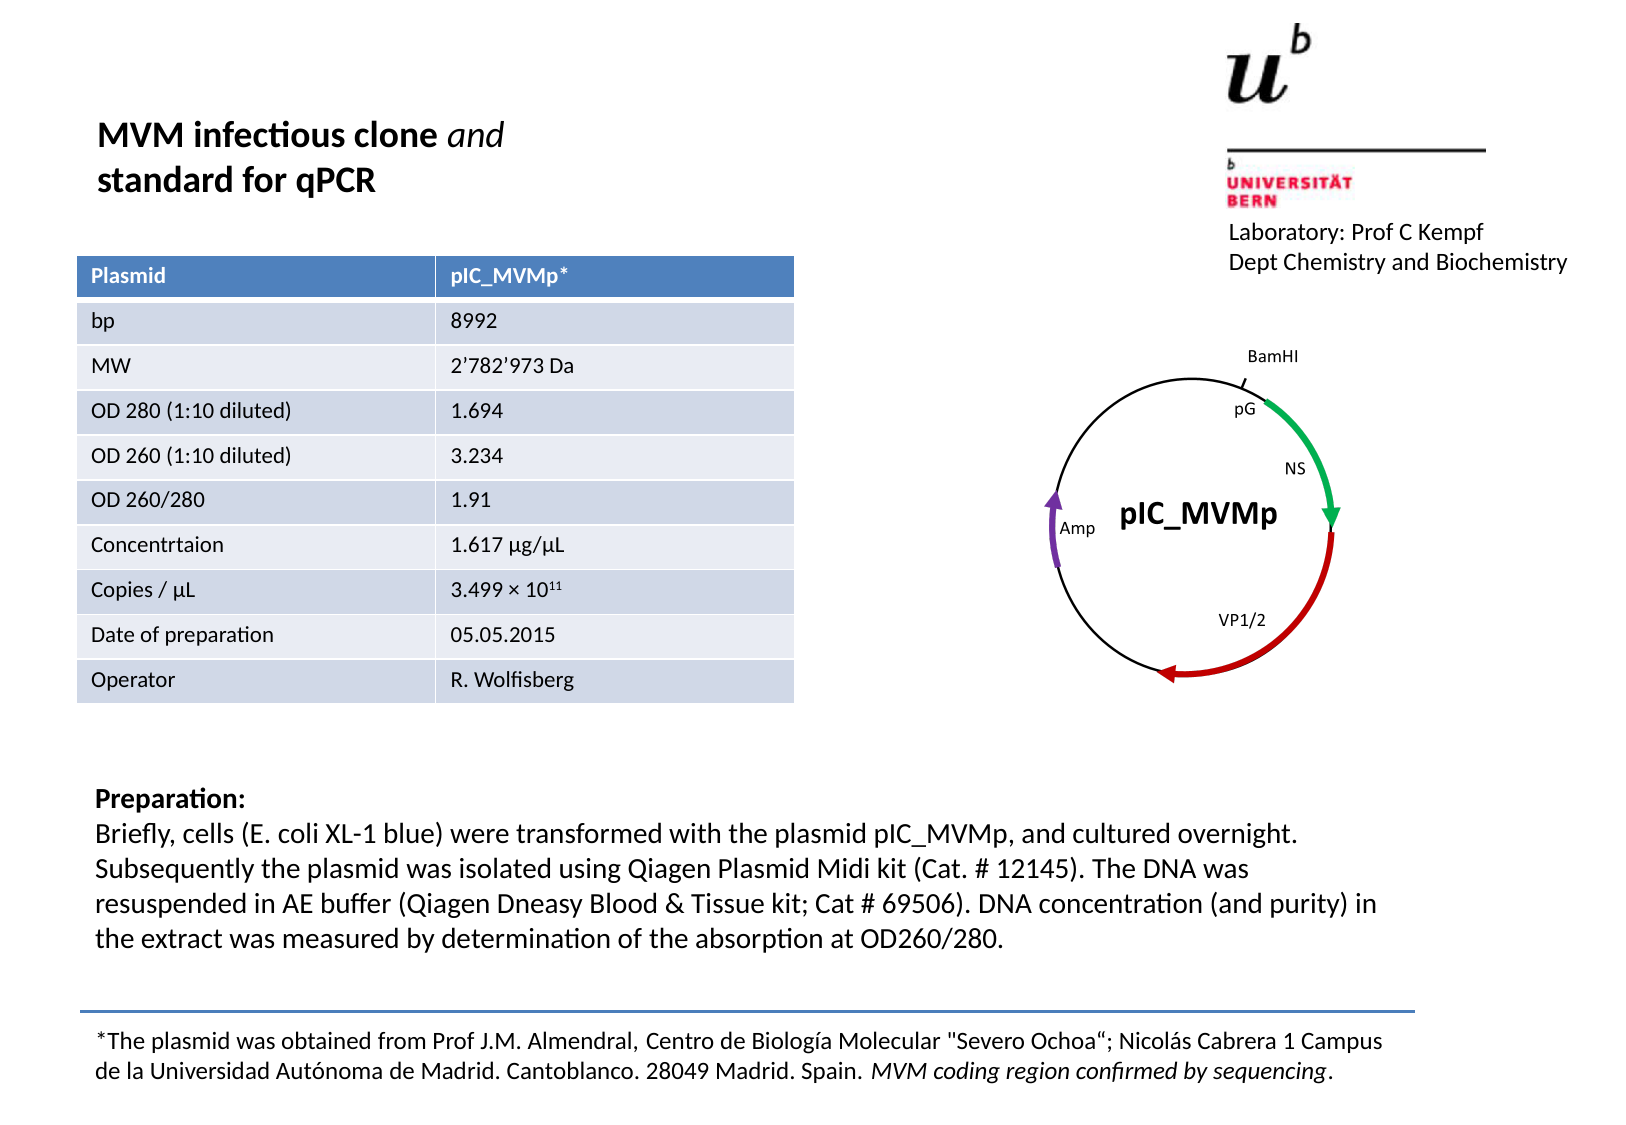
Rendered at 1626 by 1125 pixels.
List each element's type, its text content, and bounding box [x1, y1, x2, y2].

table_header Plasmid [77, 256, 435, 297]
table_header pIC_MVMp* [436, 256, 794, 297]
picture [1037, 337, 1352, 691]
table_cell 2’782’973 Da [436, 346, 794, 389]
text_box Laboratory: Prof C Kempf Dept Chemistry and Biochemistry [1214, 208, 1625, 283]
table_cell 05.05.2015 [436, 615, 794, 658]
table_cell MW [77, 346, 435, 389]
table_cell 1.91 [436, 481, 794, 524]
table_cell 1.617 μg/μL [436, 526, 794, 569]
table_cell Copies / μL [77, 570, 435, 614]
table_cell bp [77, 303, 435, 344]
table_cell Concentrtaion [77, 526, 435, 569]
table_cell 3.499 × 1011 [436, 570, 794, 614]
table_cell Operator [77, 660, 435, 703]
table_cell OD 260/280 [77, 481, 435, 524]
table_cell 1.694 [436, 391, 794, 434]
text_box MVM infectious clone and standard for qPCR [82, 102, 520, 207]
picture [1225, 23, 1486, 209]
text_box Preparation: Briefly, cells (E. coli XL-1 blue) were transformed with the plasmid pIC_MVMp, and cultured overnight. Subsequently the plasmid was isolated using Qiagen Plasmid Midi kit (Cat. # 12145). The DNA was resuspended in AE buffer (Qiagen Dneasy Blood & Tissue kit; Cat # 69506). DNA concentration (and purity) in the extract was measured by determination of the absorption at OD260/280. *The plasmid was obtained from Prof J.M. Almendral, Centro de Biología Molecular "Severo Ochoa“; Nicolás Cabrera 1 Campus de la Universidad Autónoma de Madrid. Cantoblanco. 28049 Madrid. Spain. MVM coding region confirmed by sequencing. [80, 772, 1416, 1011]
table_cell OD 280 (1:10 diluted) [77, 391, 435, 434]
table_cell 8992 [436, 303, 794, 344]
table_cell R. Wolfisberg [436, 660, 794, 703]
text_box Preparation: Briefly, cells (E. coli XL-1 blue) were transformed with the plasmid pIC_MVMp, and cultured overnight. Subsequently the plasmid was isolated using Qiagen Plasmid Midi kit (Cat. # 12145). The DNA was resuspended in AE buffer (Qiagen Dneasy Blood & Tissue kit; Cat # 69506). DNA concentration (and purity) in the extract was measured by determination of the absorption at OD260/280. *The plasmid was obtained from Prof J.M. Almendral, Centro de Biología Molecular "Severo Ochoa“; Nicolás Cabrera 1 Campus de la Universidad Autónoma de Madrid. Cantoblanco. 28049 Madrid. Spain. MVM coding region confirmed by sequencing. [80, 1018, 1416, 1092]
table_cell Date of preparation [77, 615, 435, 658]
table_cell OD 260 (1:10 diluted) [77, 436, 435, 479]
table_cell 3.234 [436, 436, 794, 479]
